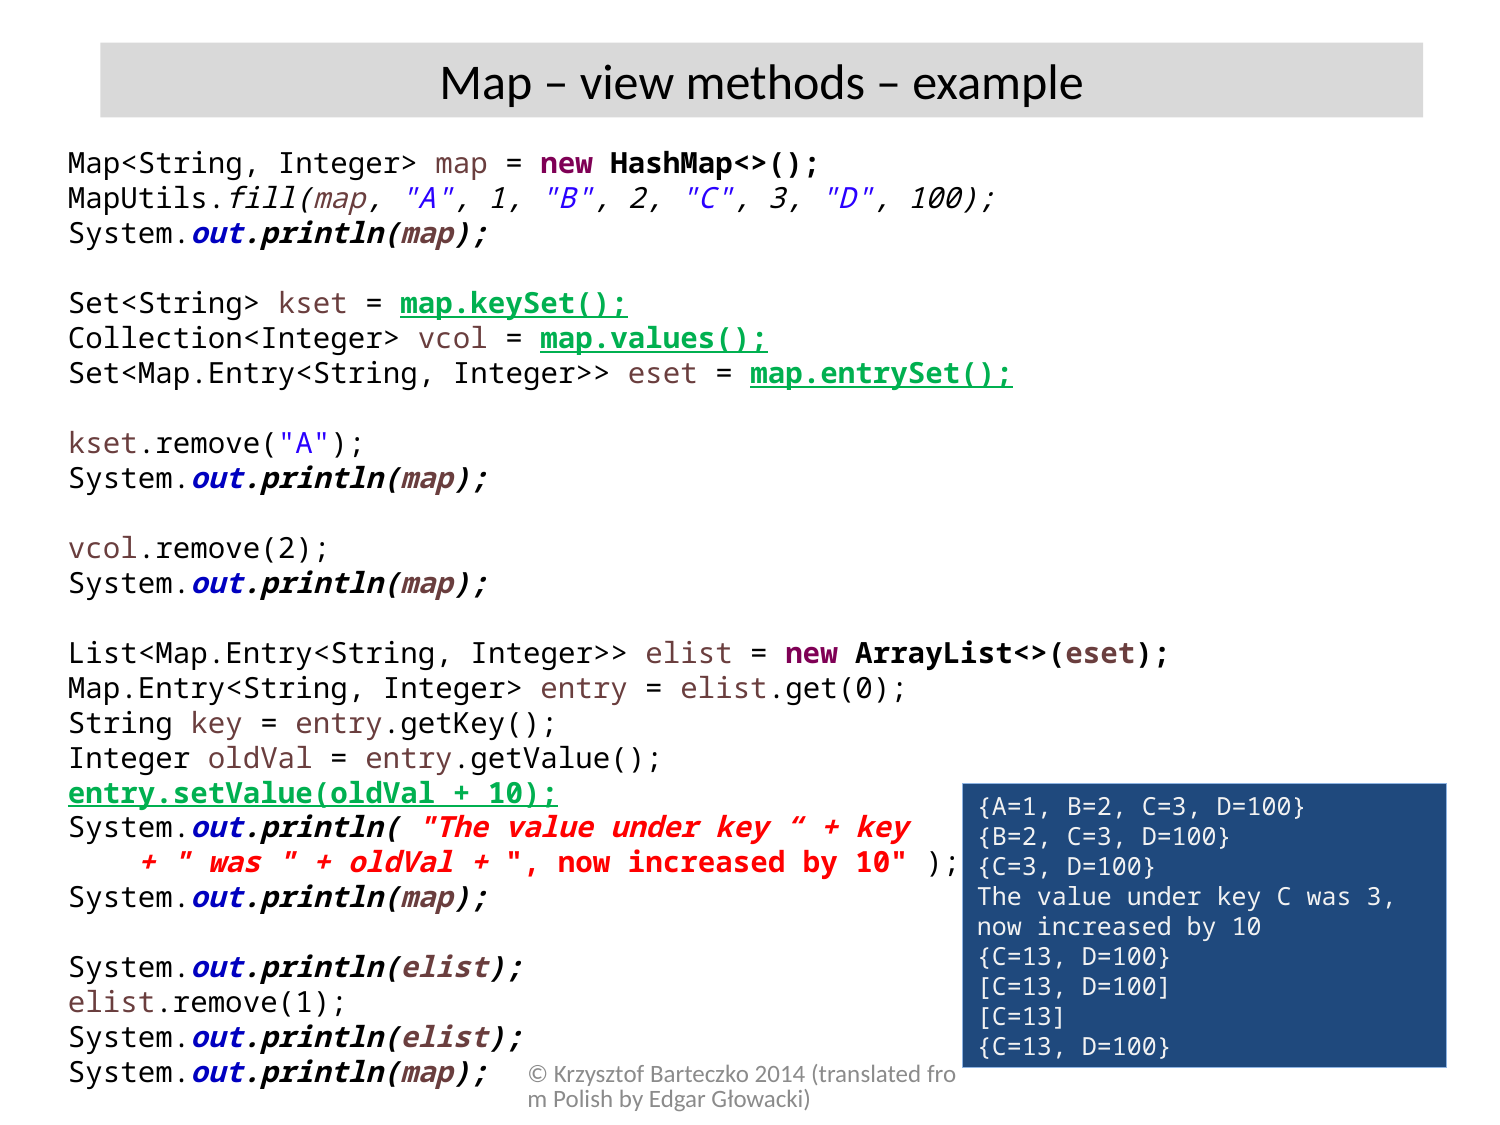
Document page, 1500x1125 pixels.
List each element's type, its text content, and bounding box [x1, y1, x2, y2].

footer © Krzysztof Barteczko 2014 (translated from Polish by Edgar Głowacki) [512, 1096, 988, 1103]
text_box Map<String, Integer> map = new HashMap<>(); MapUtils.fill(map, "A", 1, "B", 2, "C", 3, "D", 100); System.out.println(map); Set<String> kset = map.keySet(); Collection<Integer> vcol = map.values(); Set<Map.Entry<String, Integer>> eset = map.entrySet(); kset.remove("A"); System.out.println(map); vcol.remove(2); System.out.println(map); List<Map.Entry<String, Integer>> elist = new ArrayList<>(eset); Map.Entry<String, Integer> entry = elist.get(0); String key = entry.getKey(); Integer oldVal = entry.getValue(); entry.setValue(oldVal + 10); System.out.println( "The value under key “ + key + " was " + oldVal + ", now increased by 10" ); System.out.println(map); System.out.println(elist); elist.remove(1); System.out.println(elist); System.out.println(map); [53, 137, 1459, 1096]
text_box {A=1, B=2, C=3, D=100} {B=2, C=3, D=100} {C=3, D=100} The value under key C was 3, now increased by 10 {C=13, D=100} [C=13, D=100] [C=13] {C=13, D=100} [962, 783, 1447, 1068]
text_box Map – view methods – example [100, 42, 1424, 118]
